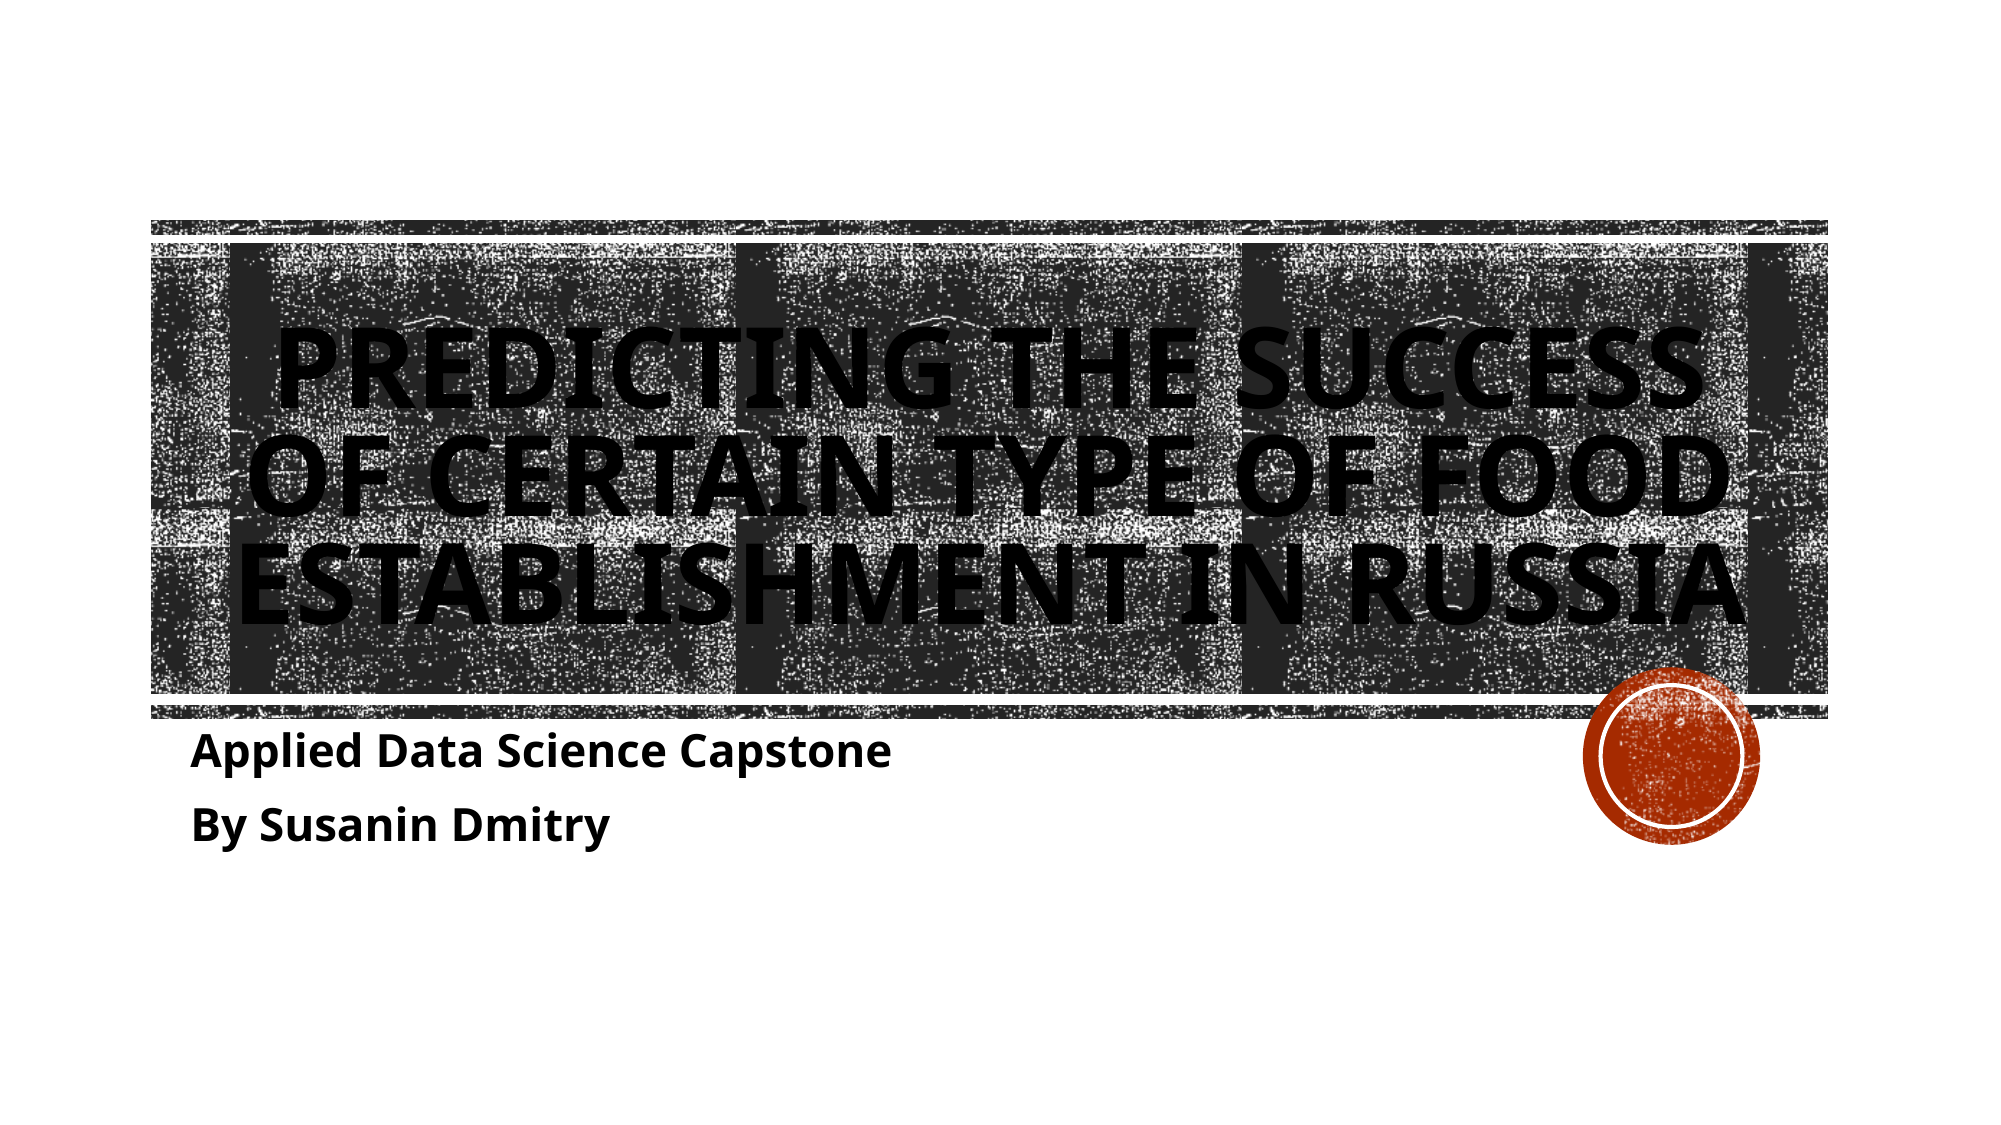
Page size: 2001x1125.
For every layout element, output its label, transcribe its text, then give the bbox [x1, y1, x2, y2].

subtitle Applied Data Science Capstone By Susanin Dmitry [175, 720, 1470, 896]
title Predicting the success of certain type of food establishment in Russia [172, 234, 1808, 733]
